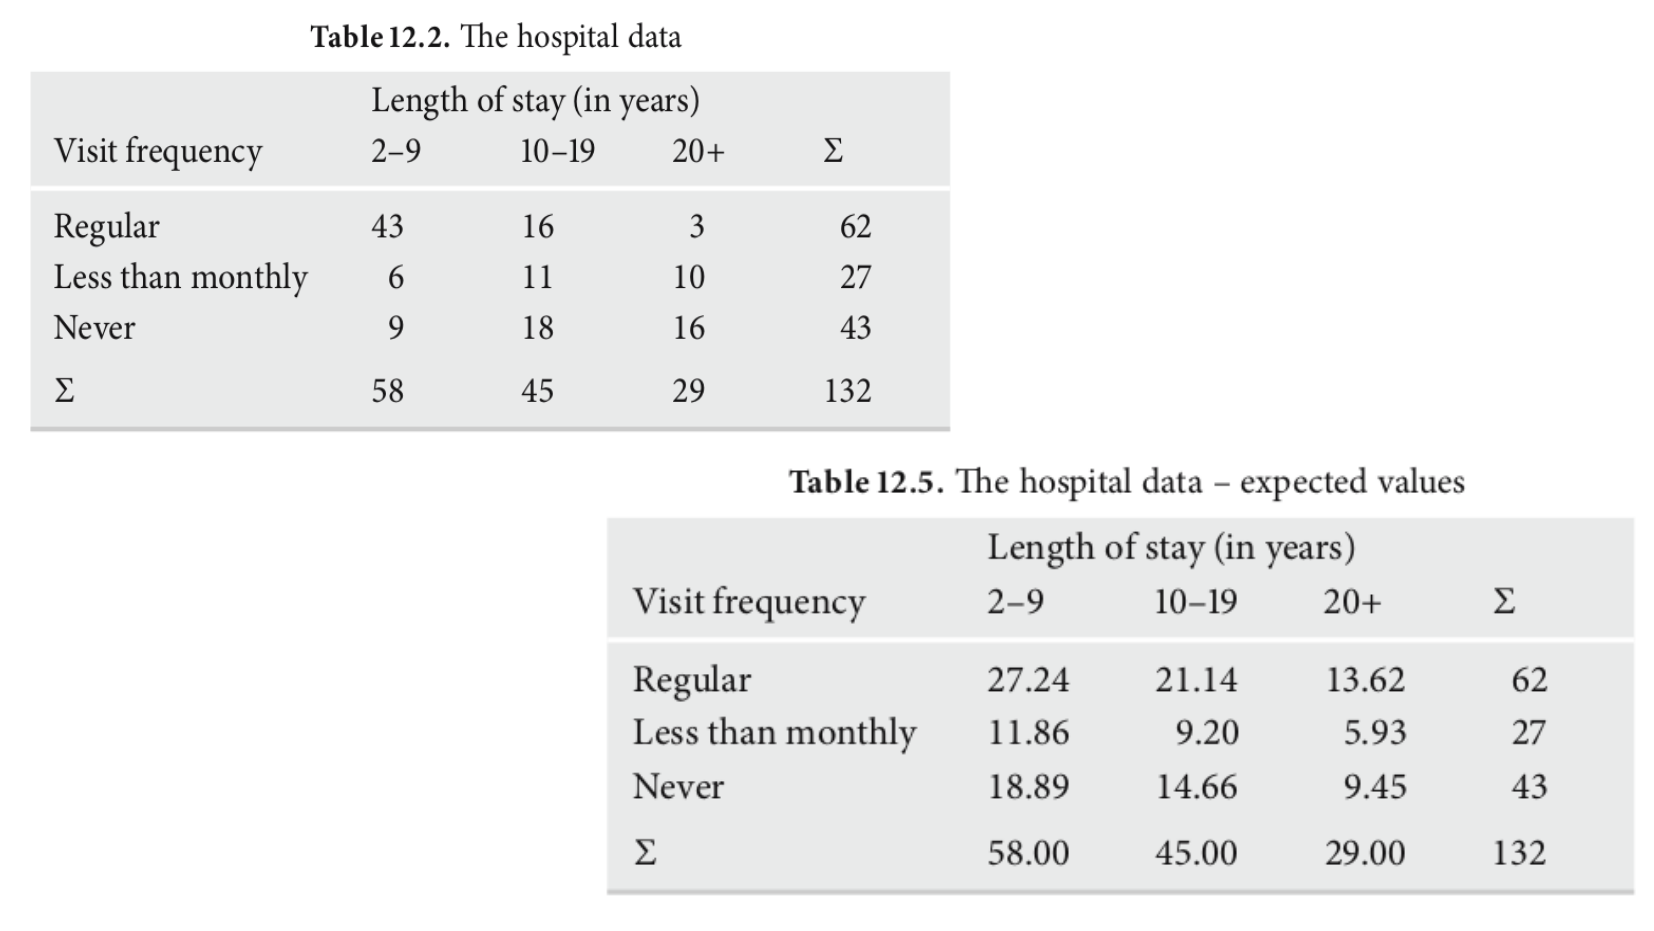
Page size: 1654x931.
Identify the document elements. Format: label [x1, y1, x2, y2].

picture [10, 10, 973, 447]
picture [597, 458, 1646, 904]
